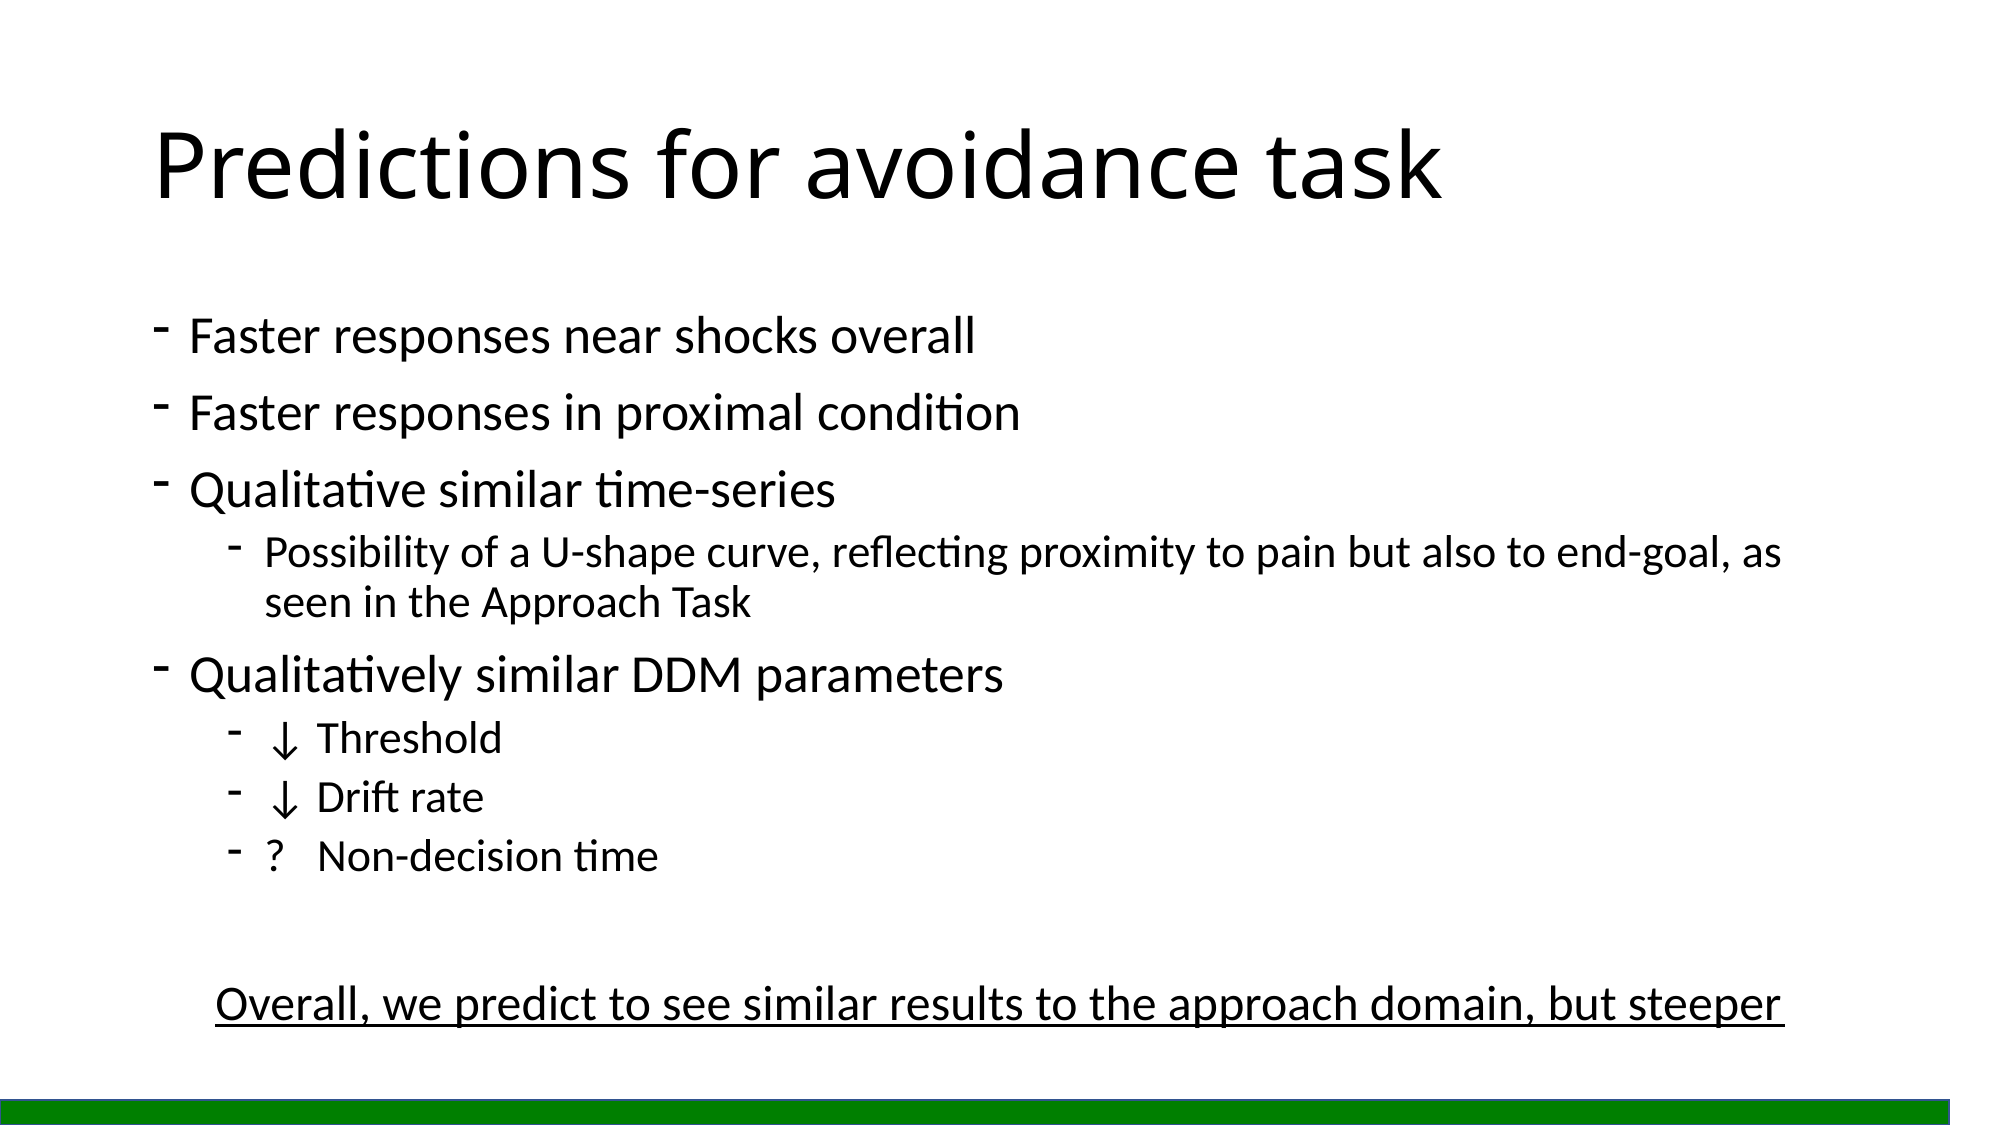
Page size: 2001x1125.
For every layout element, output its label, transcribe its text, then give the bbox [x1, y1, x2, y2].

text_box [0, 1099, 1950, 1125]
list Faster responses near shocks overall Faster responses in proximal condition Qualitative similar time-series Possibility of a U-shape curve, reflecting proximity to pain but also to end-goal, as seen in the Approach Task Qualitatively similar DDM parameters ↓ Threshold ↓ Drift rate ? Non-decision time Overall, we predict to see similar results to the approach domain, but steeper [137, 299, 1863, 1043]
title Predictions for avoidance task [137, 59, 1863, 278]
